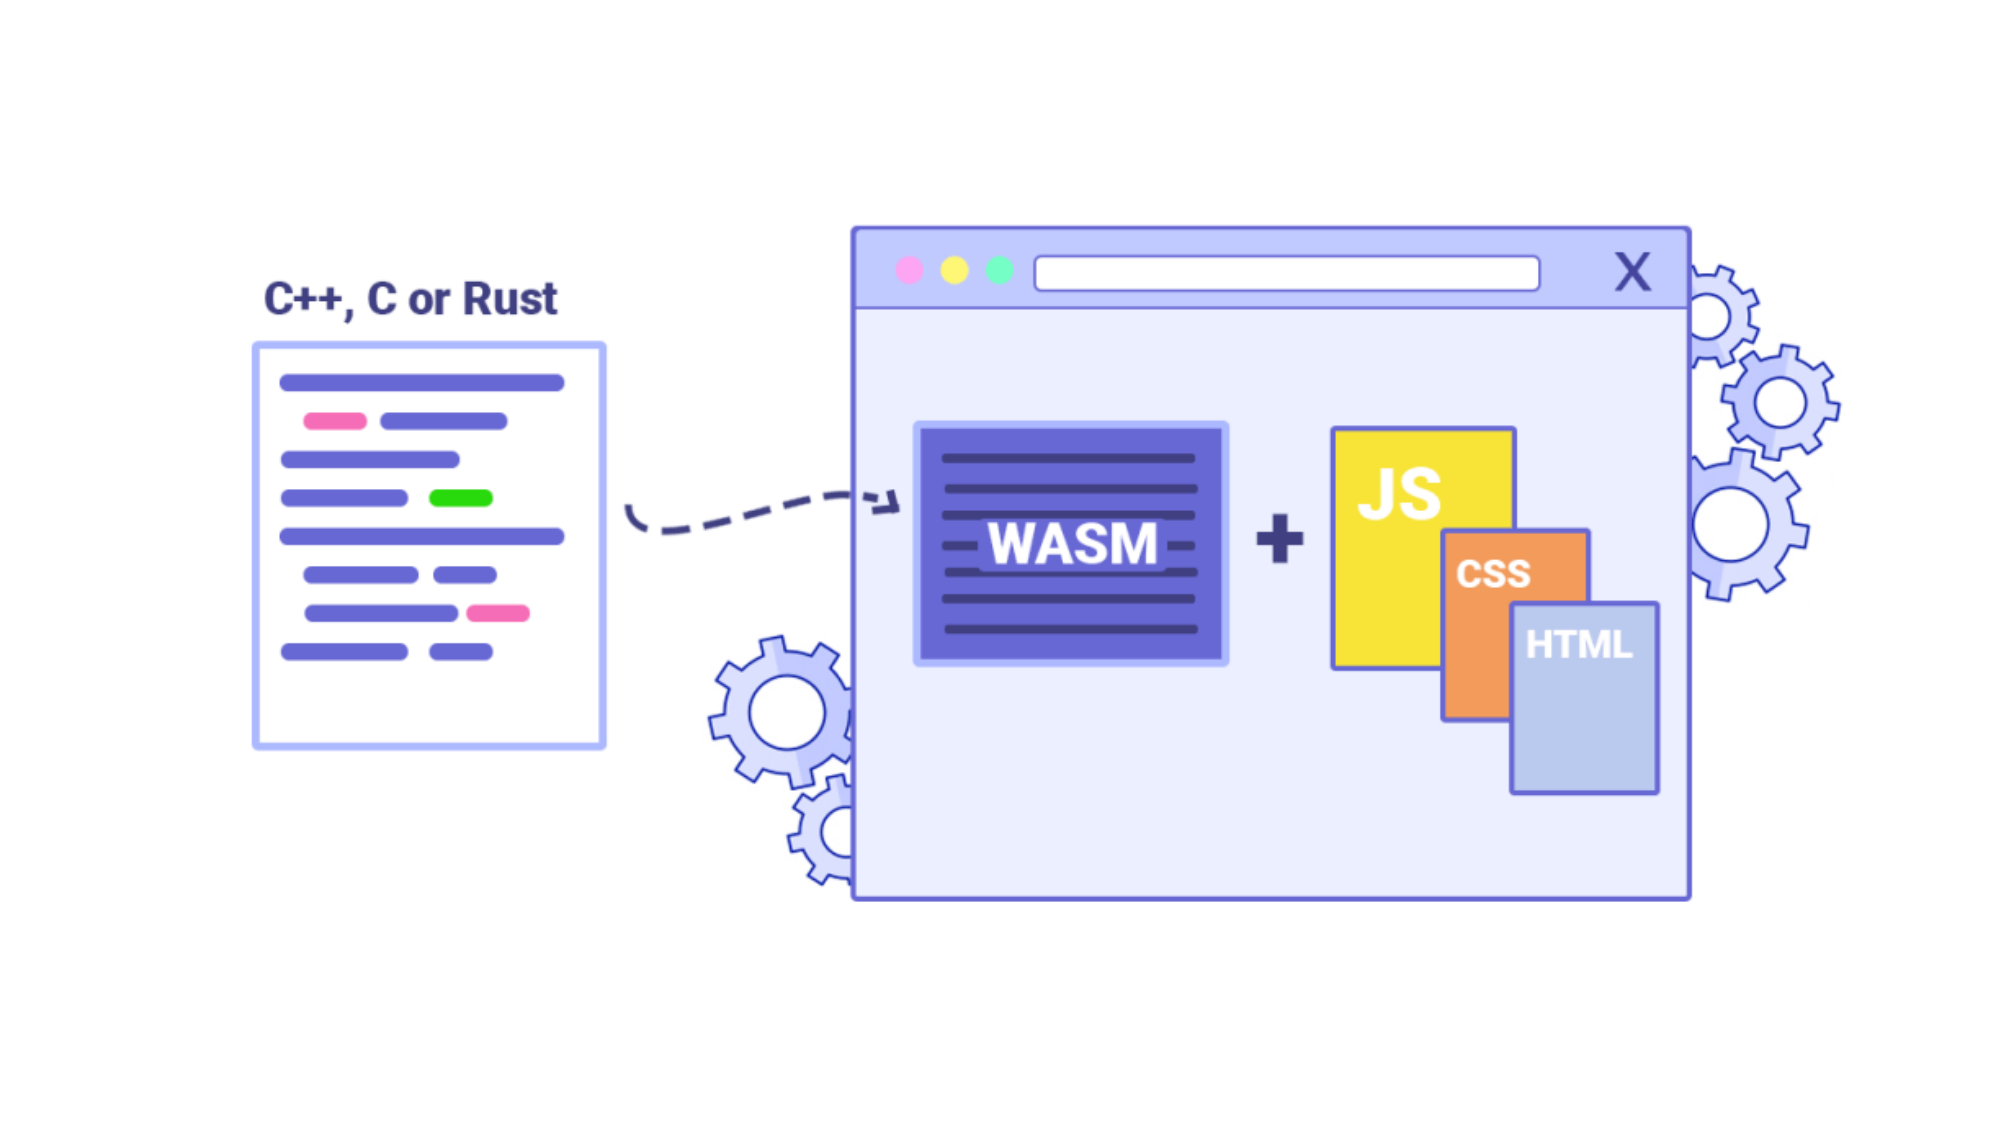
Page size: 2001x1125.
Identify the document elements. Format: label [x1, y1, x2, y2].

picture [105, 120, 1895, 1005]
